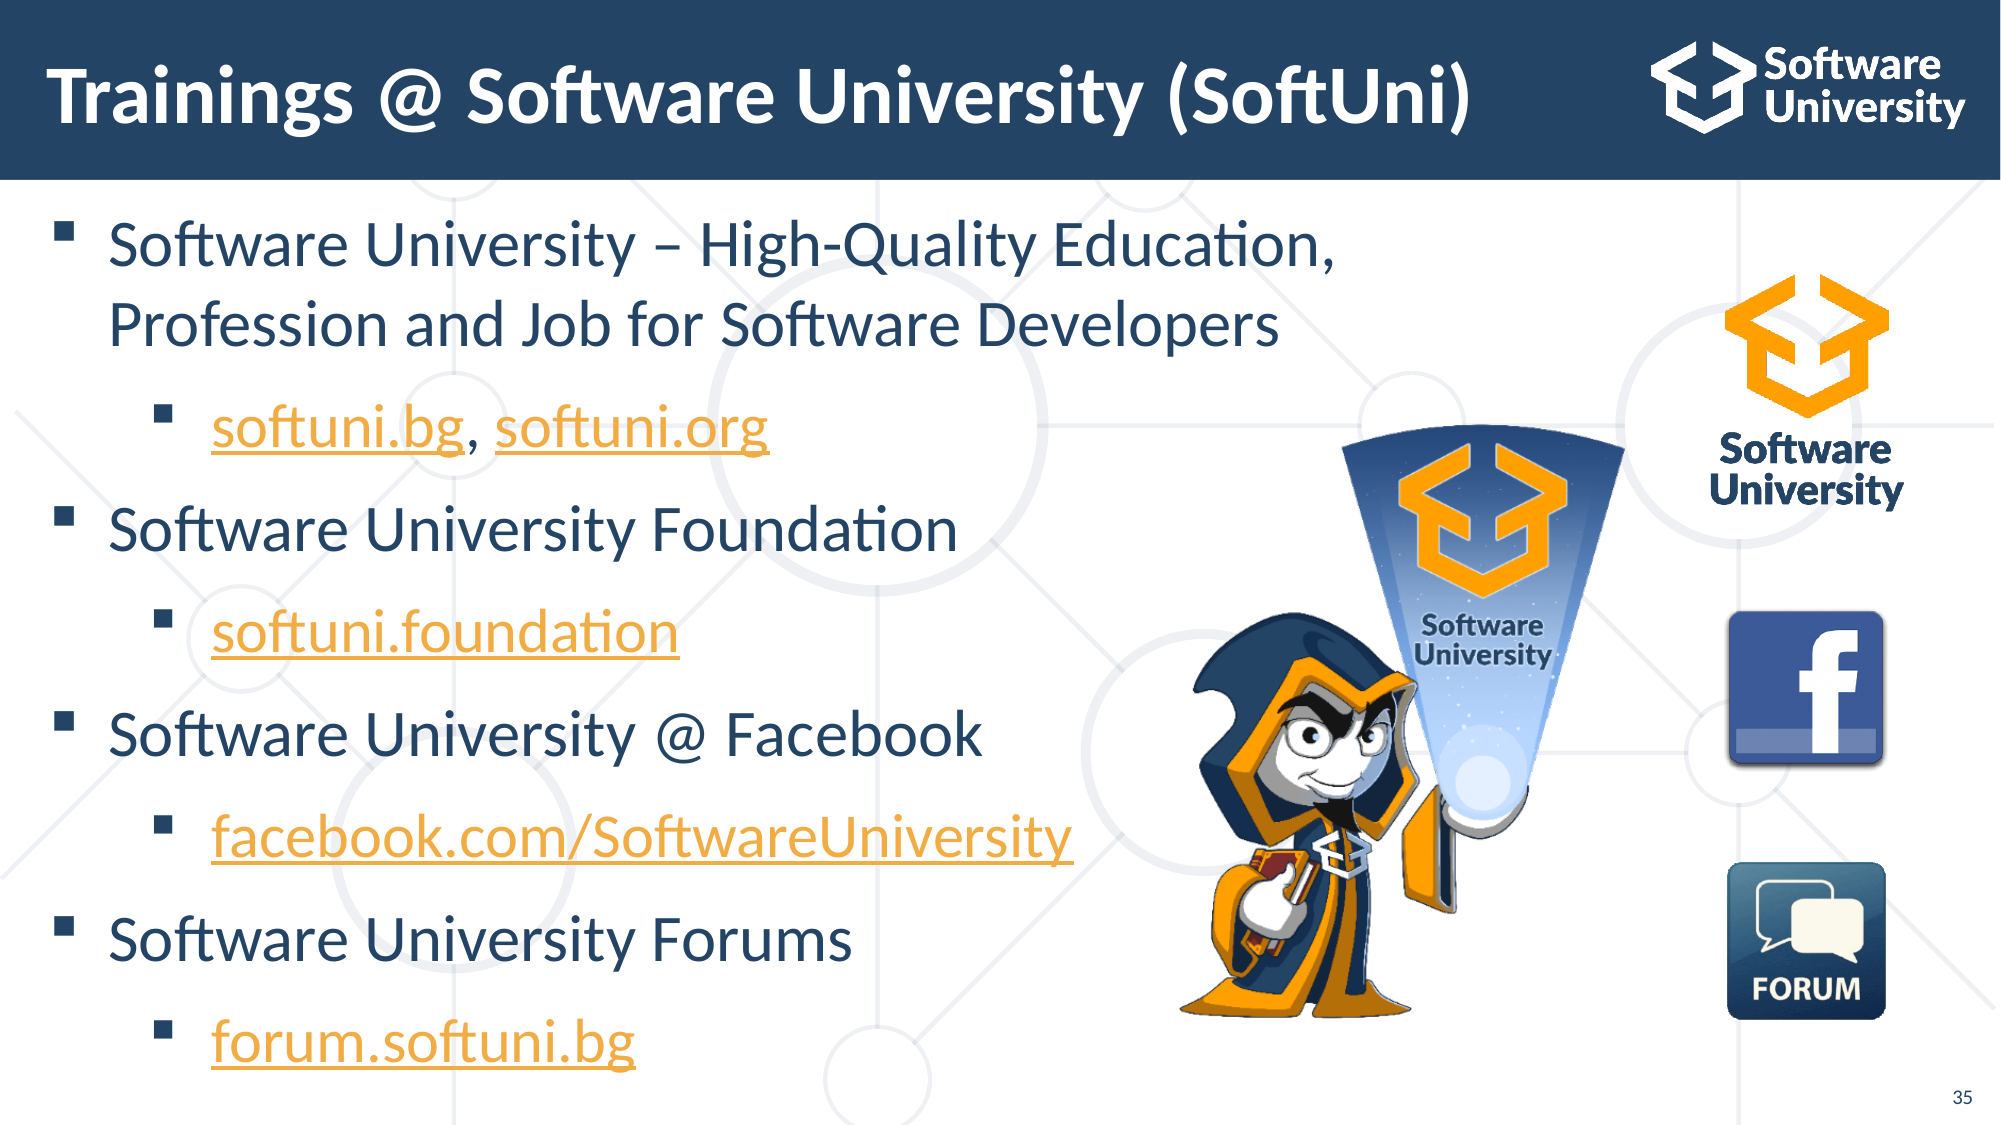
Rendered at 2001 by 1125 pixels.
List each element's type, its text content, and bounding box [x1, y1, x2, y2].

picture [1708, 274, 1904, 517]
picture [1651, 41, 1966, 134]
text_box 35 [1927, 1067, 1989, 1117]
picture [1726, 861, 1886, 1020]
picture [1723, 605, 1889, 773]
list Software University – High-Quality Education, Profession and Job for Software Developers softuni.bg, softuni.org Software University Foundation softuni.foundation Software University @ Facebook facebook.com/SoftwareUniversity Software University Forums forum.softuni.bg [31, 193, 1458, 1094]
title Trainings @ Software University (SoftUni) [28, 17, 1627, 163]
picture [1458, 423, 1627, 1020]
